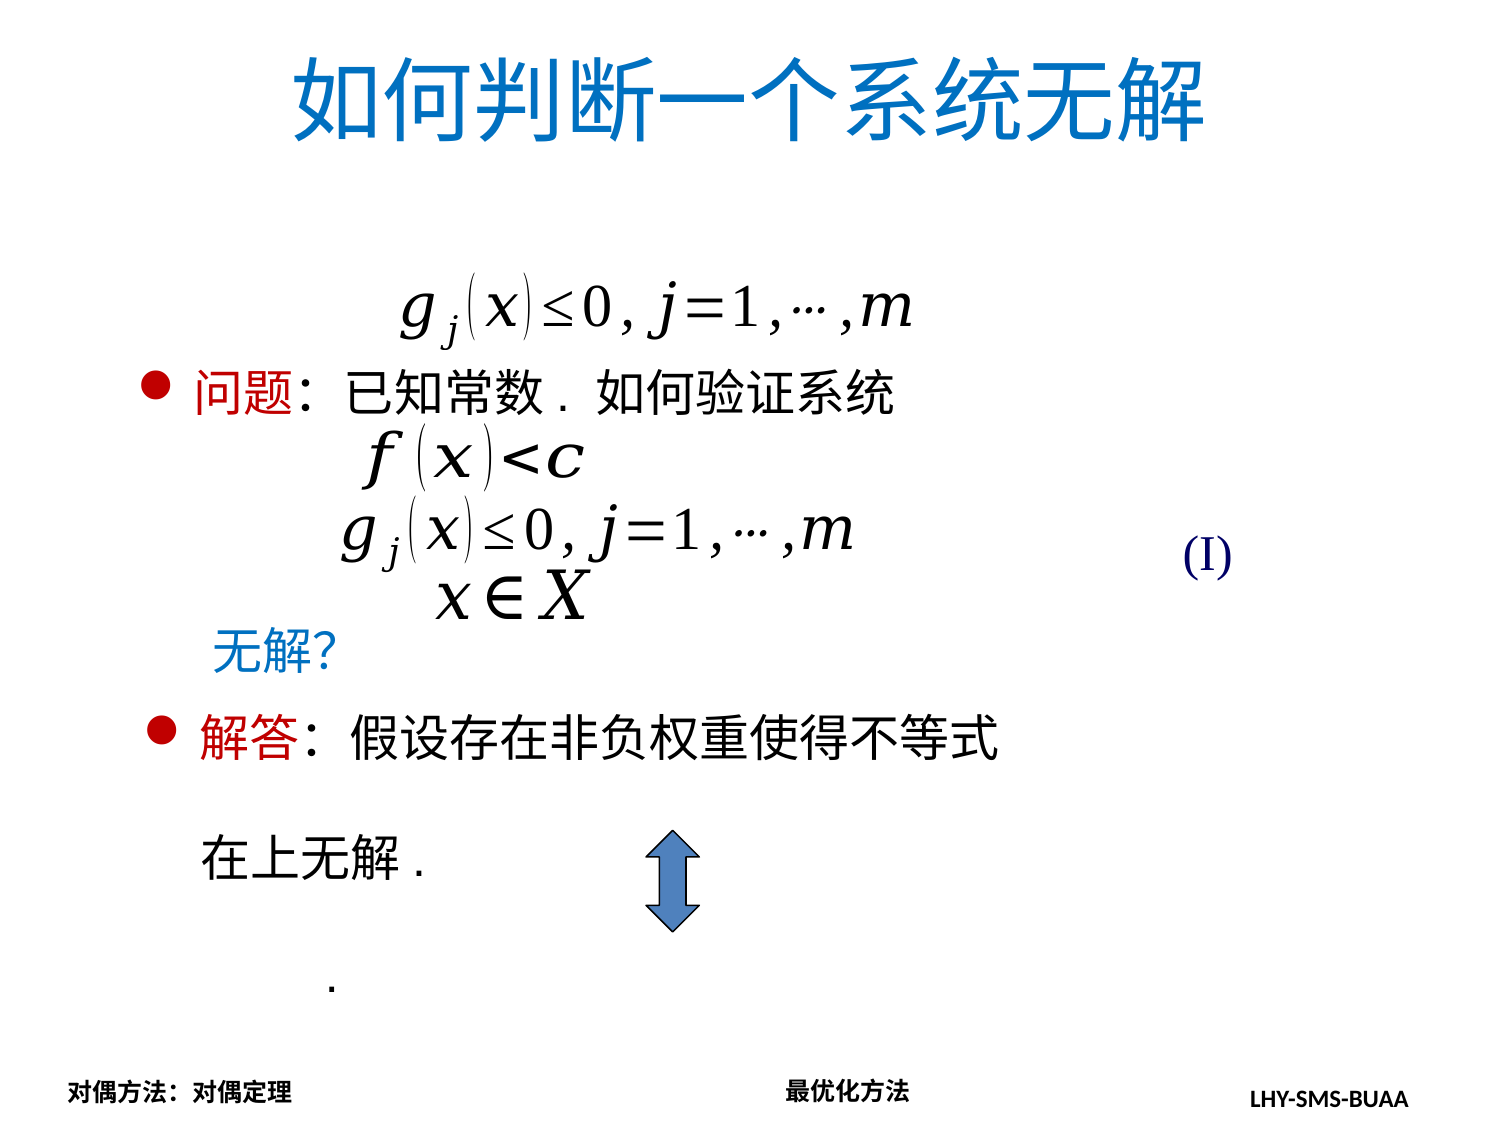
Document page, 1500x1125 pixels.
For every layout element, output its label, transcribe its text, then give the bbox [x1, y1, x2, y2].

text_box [295, 829, 1184, 1019]
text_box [122, 353, 1297, 689]
text_box 如何判断一个系统无解 [58, 35, 1440, 161]
